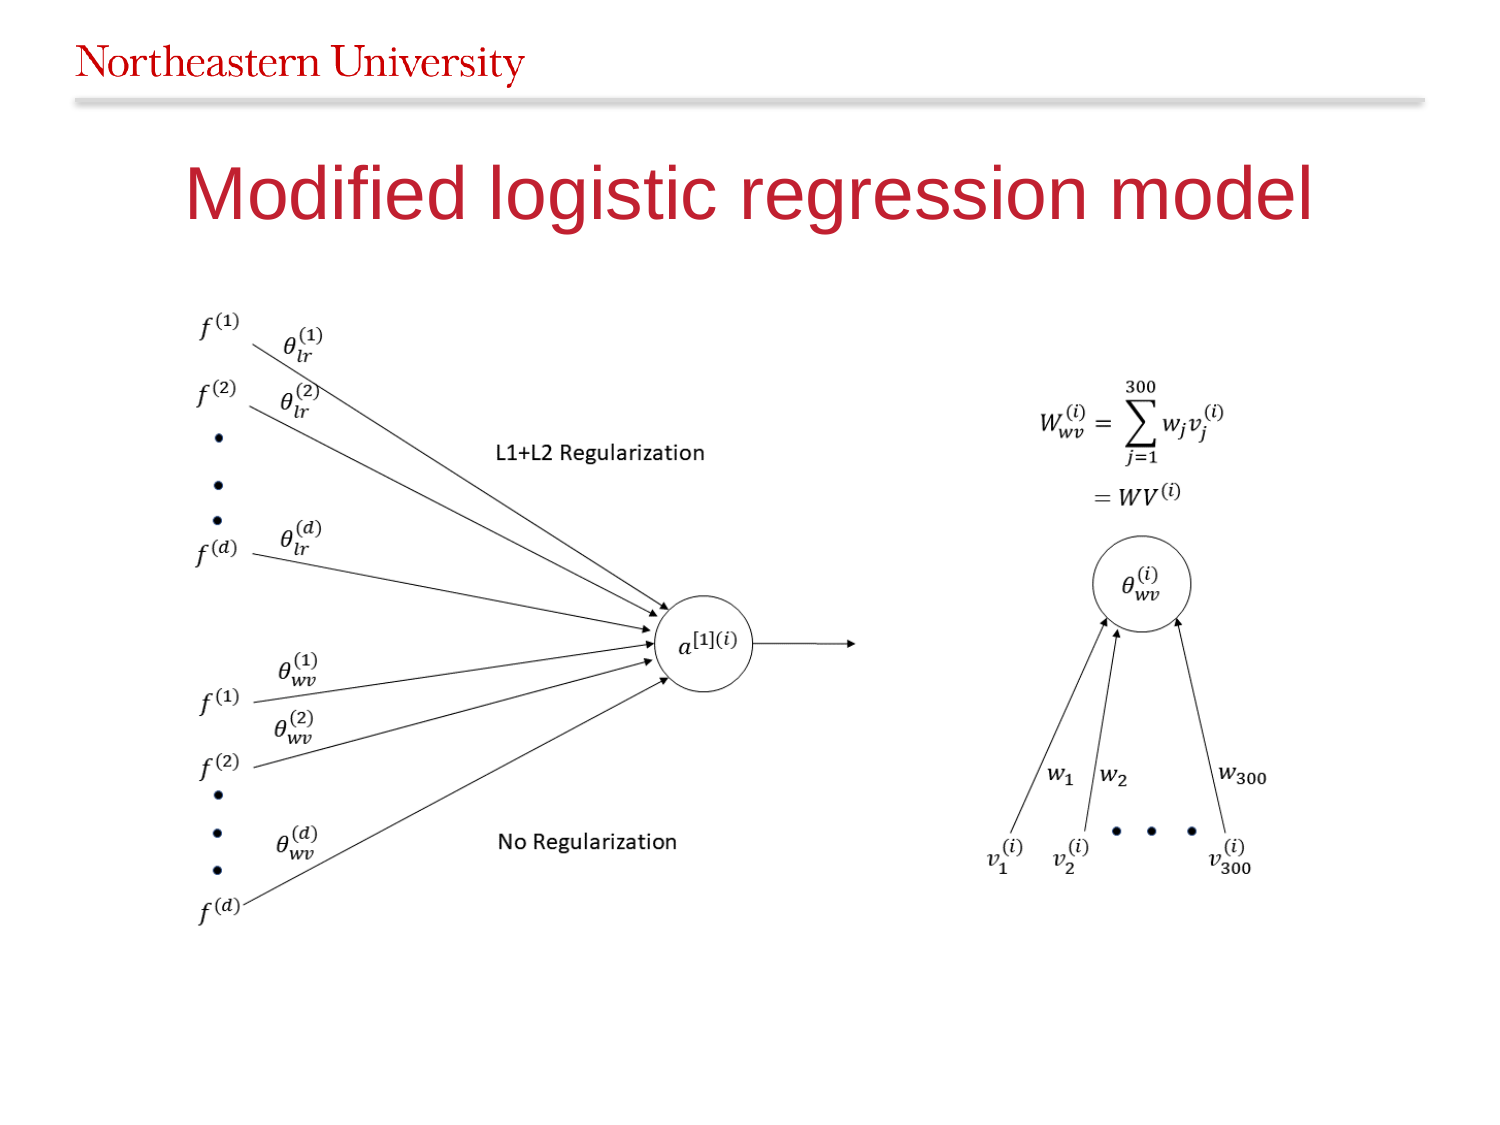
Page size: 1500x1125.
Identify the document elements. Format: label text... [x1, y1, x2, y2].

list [89, 262, 1411, 1006]
picture [75, 44, 525, 88]
title Modified logistic regression model [75, 137, 1425, 263]
